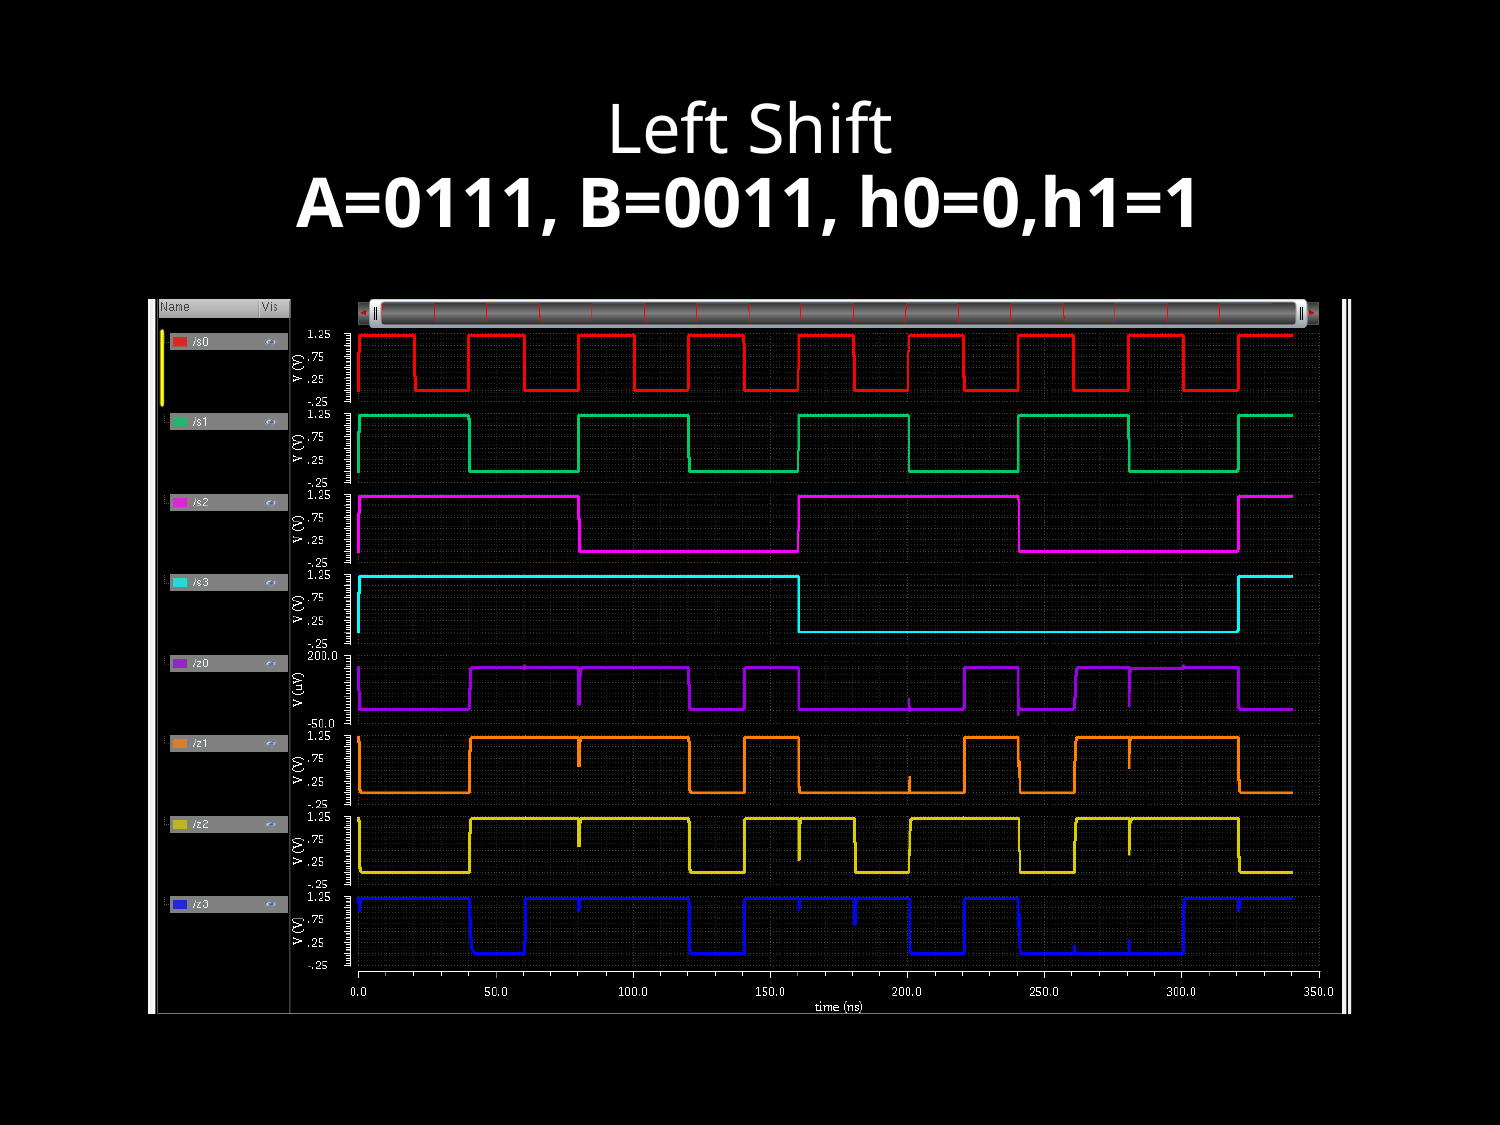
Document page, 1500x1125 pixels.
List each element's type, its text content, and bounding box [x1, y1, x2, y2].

title Left Shift A=0111, B=0011, h0=0,h1=1 [103, 59, 1397, 278]
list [148, 299, 1352, 1014]
